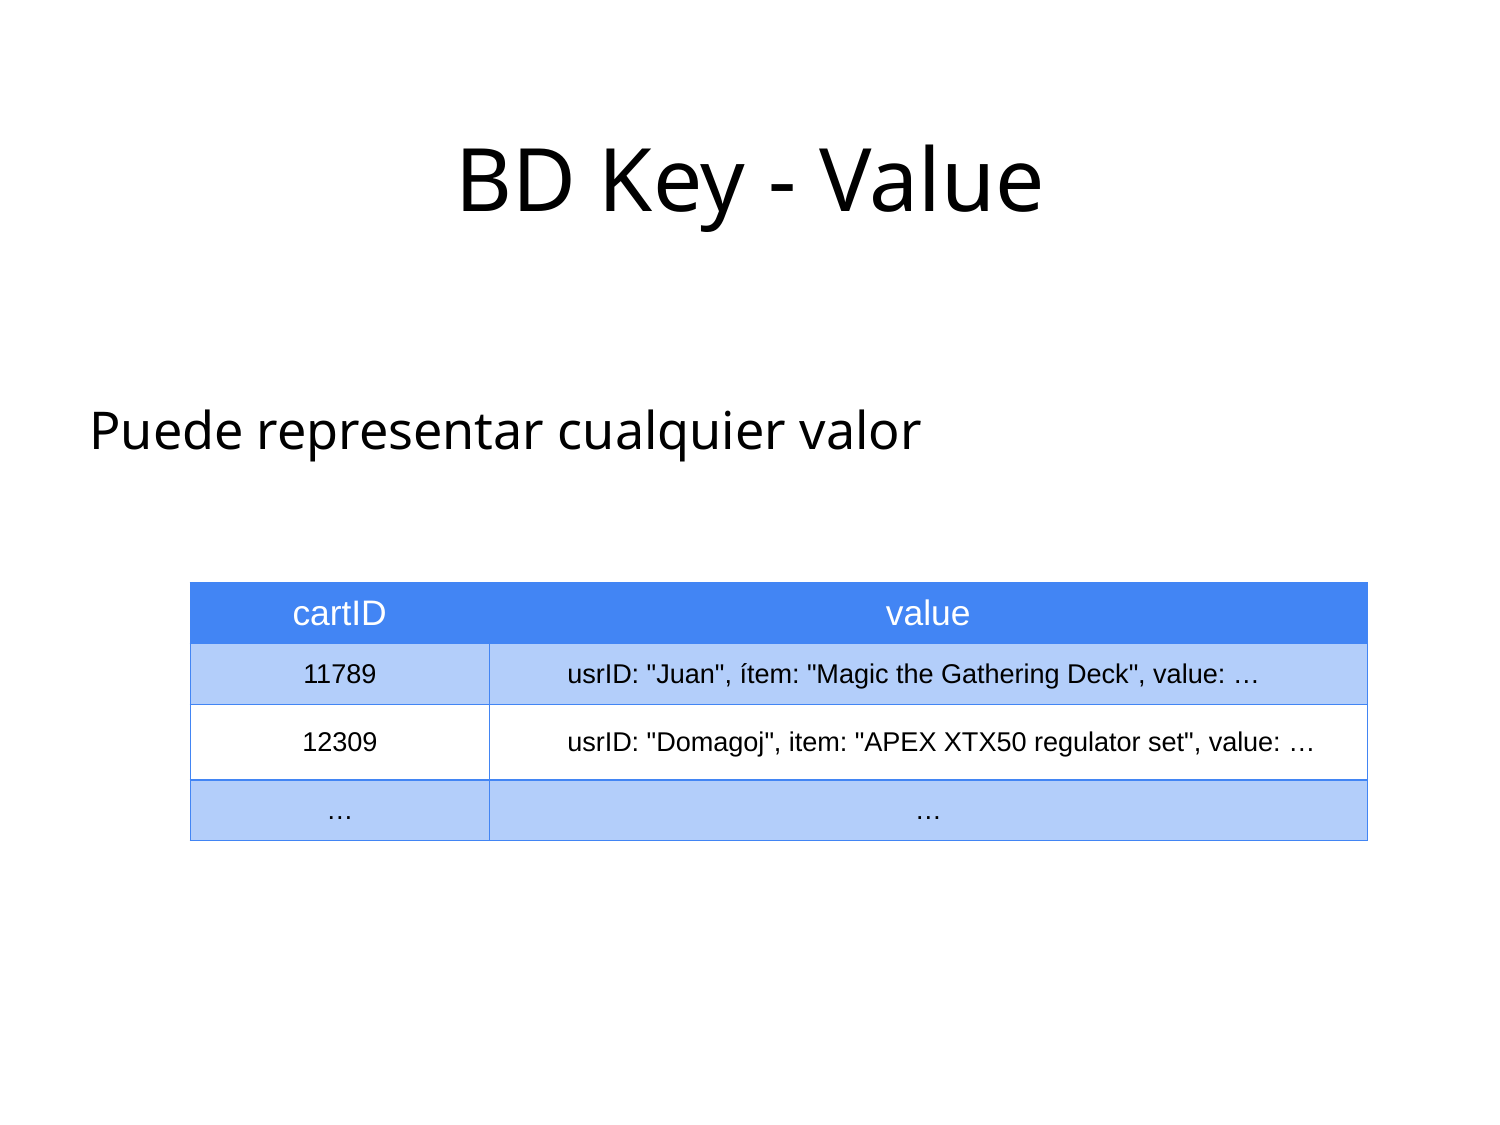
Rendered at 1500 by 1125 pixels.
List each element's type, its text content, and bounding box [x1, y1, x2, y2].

text_box Puede representar cualquier valor [83, 391, 1417, 466]
table_cell 12309 [191, 705, 489, 779]
table_cell usrID: "Juan", ítem: "Magic the Gathering Deck", value: … [490, 644, 1367, 704]
table_cell … [191, 781, 489, 840]
text_box BD Key - Value [447, 117, 1053, 235]
table_cell usrID: "Domagoj", item: "APEX XTX50 regulator set", value: … [490, 705, 1367, 779]
table_header value [490, 584, 1367, 643]
table_cell 11789 [191, 644, 489, 704]
table_header cartID [191, 584, 489, 643]
table_cell … [490, 781, 1367, 840]
